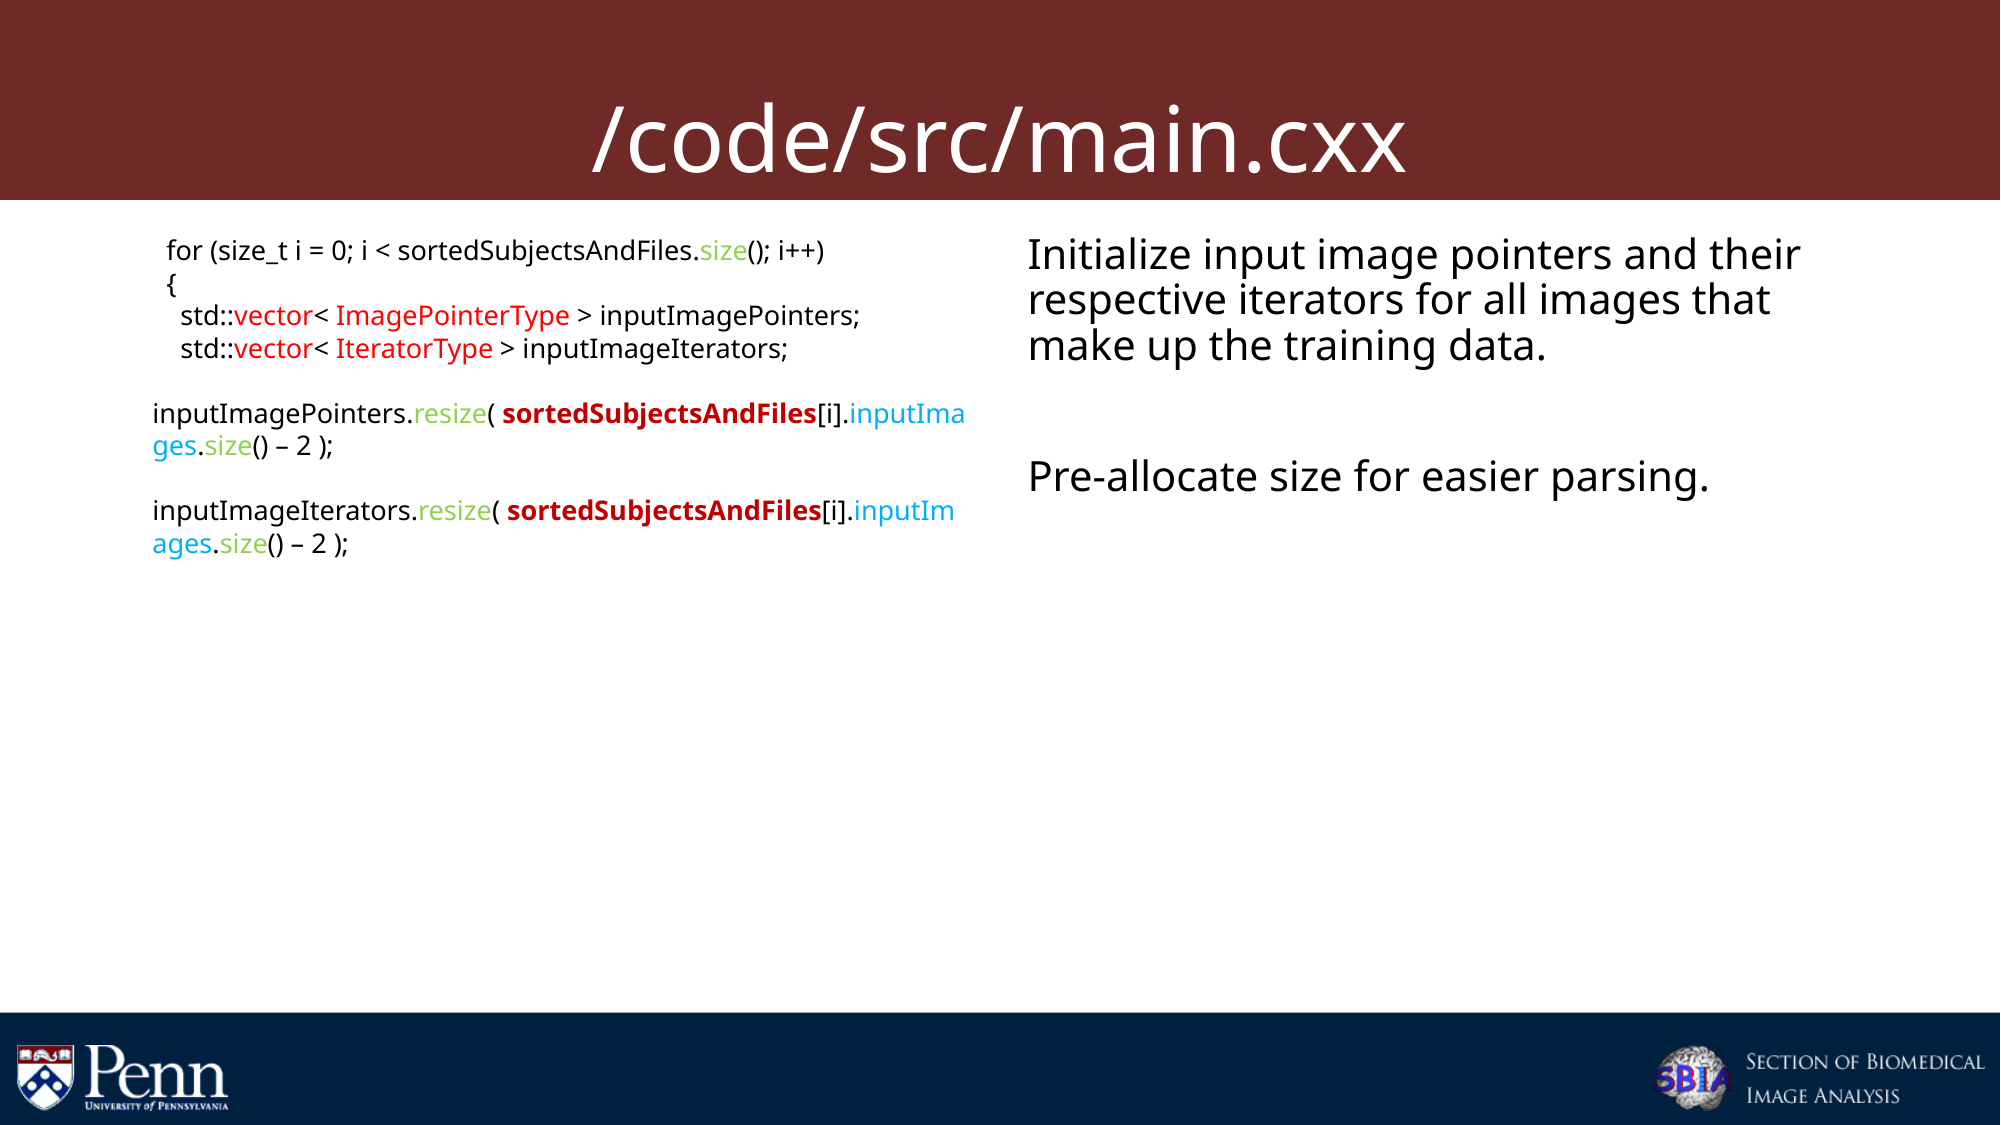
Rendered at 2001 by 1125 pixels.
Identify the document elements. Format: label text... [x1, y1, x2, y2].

picture [1652, 1044, 1985, 1112]
title /code/src/main.cxx [137, 0, 1863, 200]
list for (size_t i = 0; i < sortedSubjectsAndFiles.size(); i++) { std::vector< ImagePointerType > inputImagePointers; std::vector< IteratorType > inputImageIterators; inputImagePointers.resize( sortedSubjectsAndFiles[i].inputImages.size() – 2 ); inputImageIterators.resize( sortedSubjectsAndFiles[i].inputImages.size() – 2 ); [137, 226, 985, 987]
picture [17, 1045, 228, 1111]
list Initialize input image pointers and their respective iterators for all images that make up the training data. Pre-allocate size for easier parsing. [1012, 226, 1863, 987]
